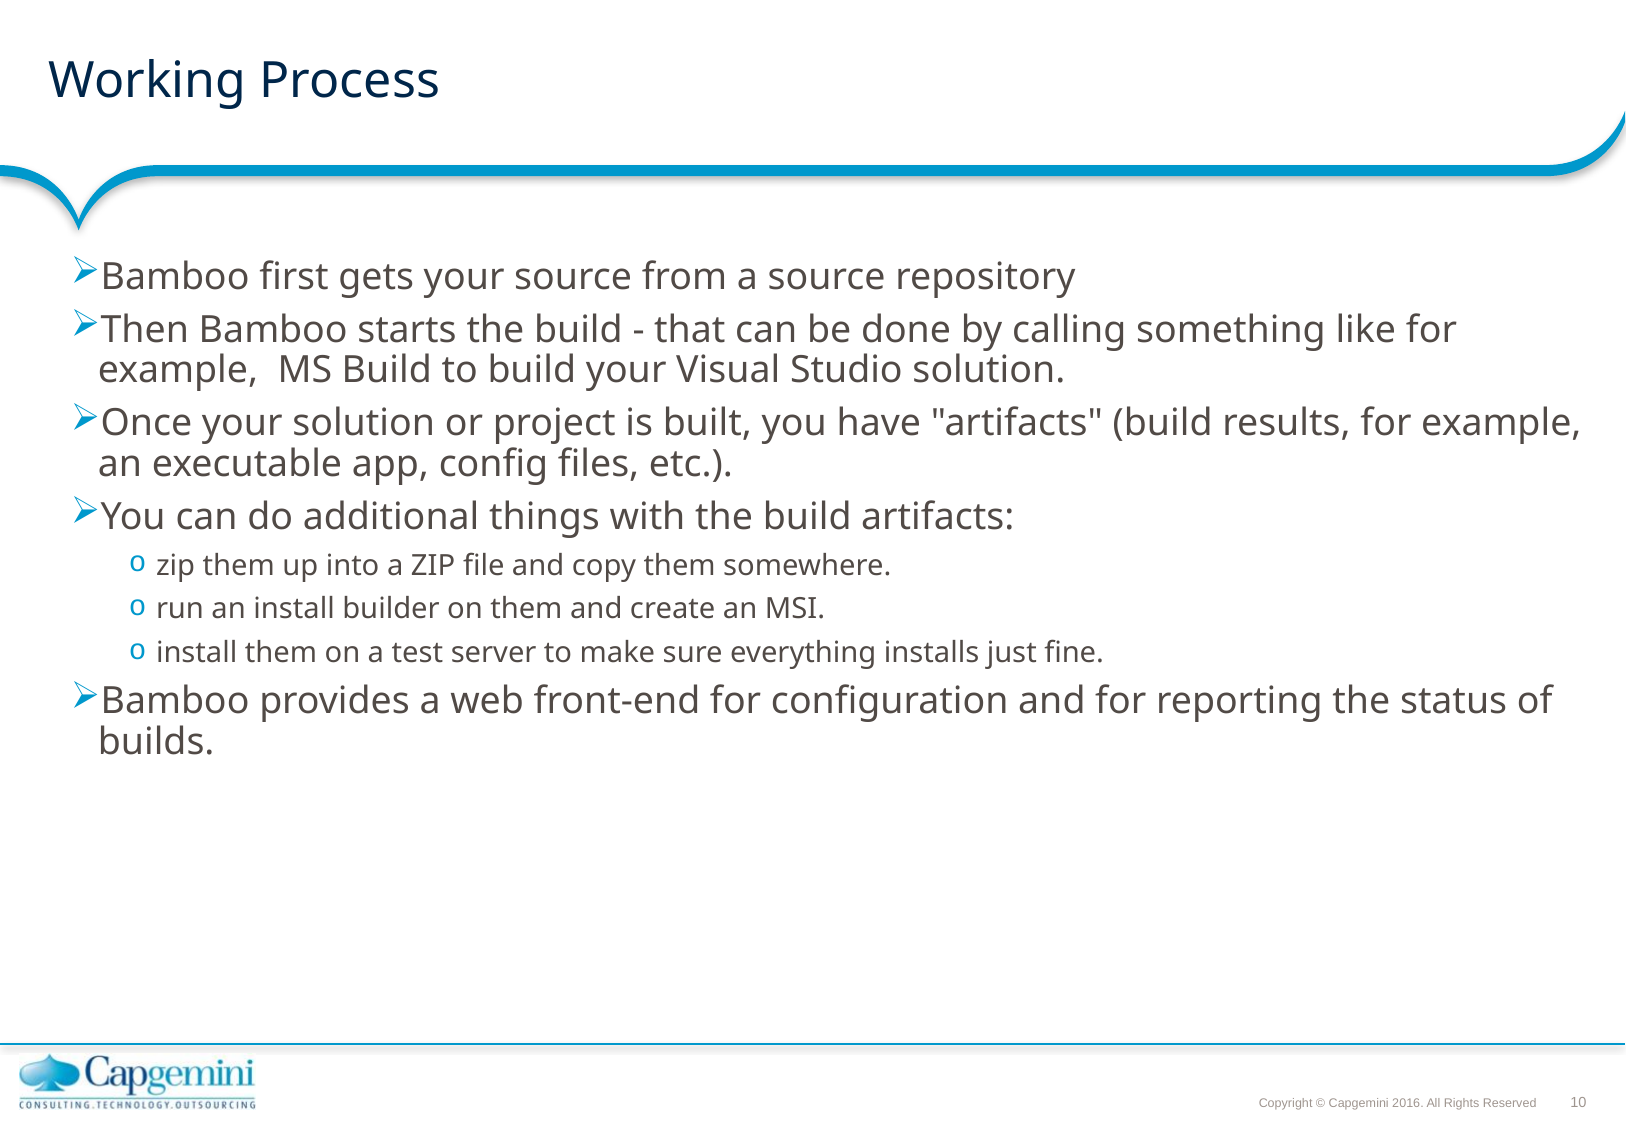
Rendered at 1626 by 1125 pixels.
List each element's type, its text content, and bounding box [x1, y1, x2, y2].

list Bamboo first gets your source from a source repository Then Bamboo starts the build - that can be done by calling something like for example, MS Build to build your Visual Studio solution. Once your solution or project is built, you have "artifacts" (build results, for example, an executable app, config files, etc.). You can do additional things with the build artifacts: zip them up into a ZIP file and copy them somewhere. run an install builder on them and create an MSI. install them on a test server to make sure everything installs just fine. Bamboo provides a web front-end for configuration and for reporting the status of builds. [52, 244, 1625, 1008]
picture [19, 1053, 256, 1110]
title Working Process [0, 0, 1625, 165]
